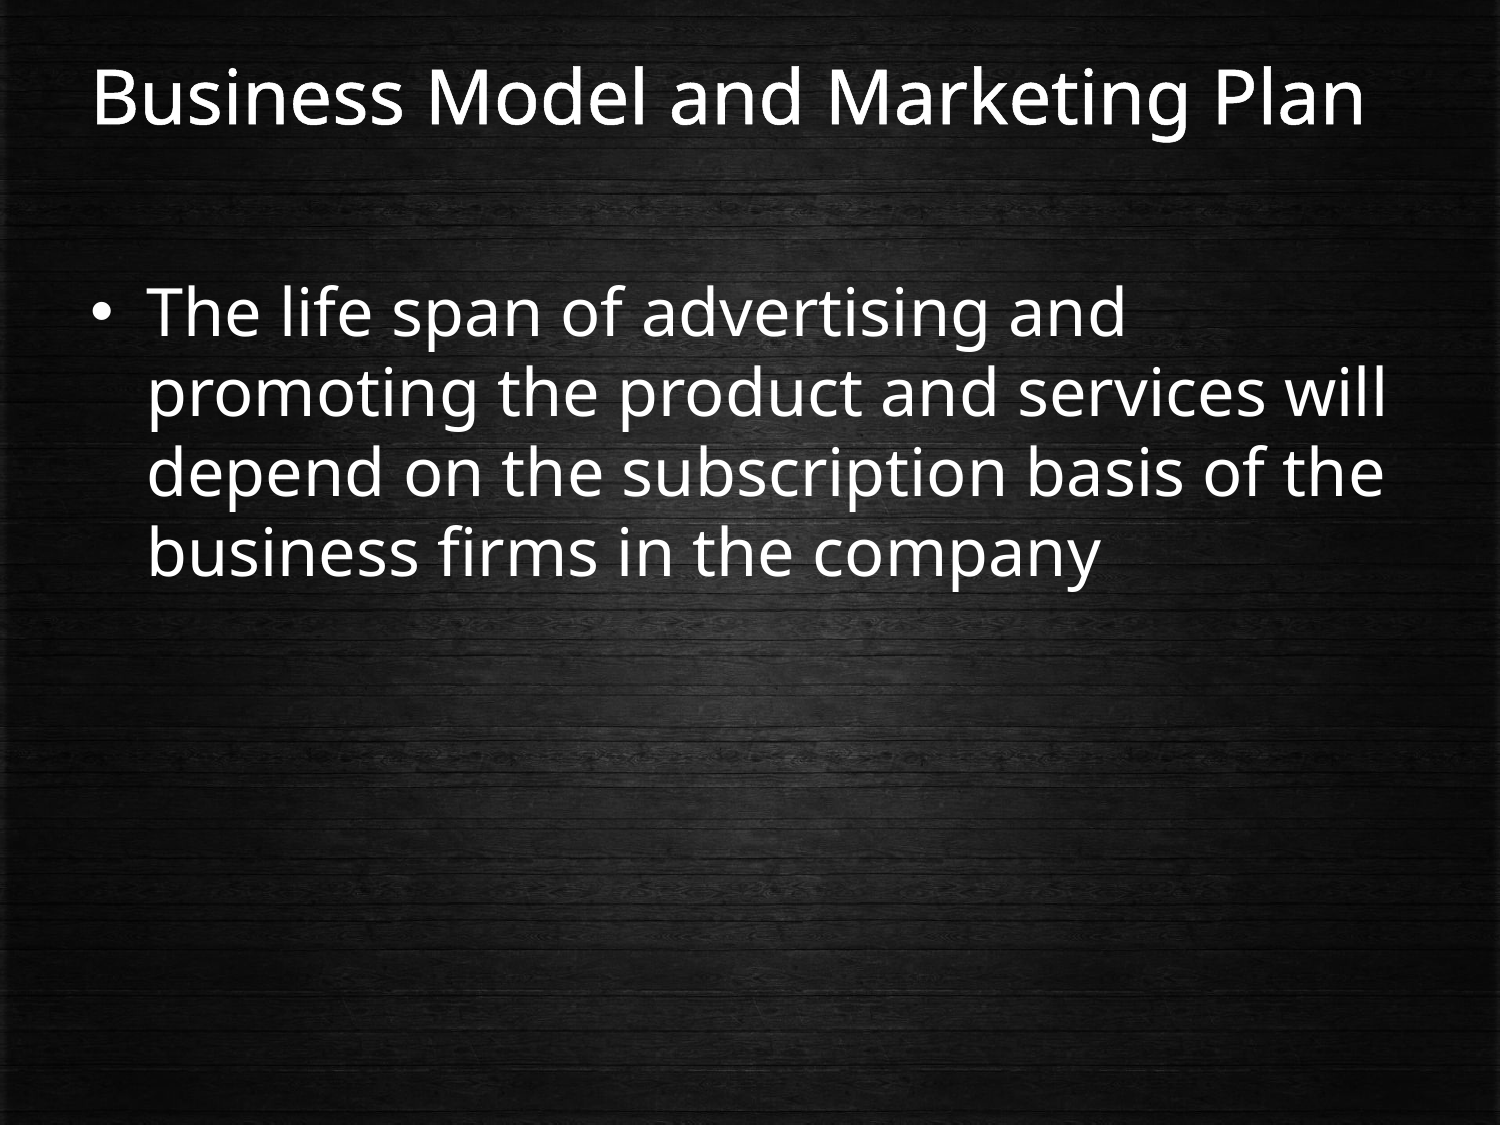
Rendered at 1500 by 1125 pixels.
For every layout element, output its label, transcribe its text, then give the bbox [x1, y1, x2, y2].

title Business Model and Marketing Plan [75, 0, 1425, 188]
picture [0, 0, 1500, 1125]
list The life span of advertising and promoting the product and services will depend on the subscription basis of the business firms in the company [75, 262, 1425, 1005]
